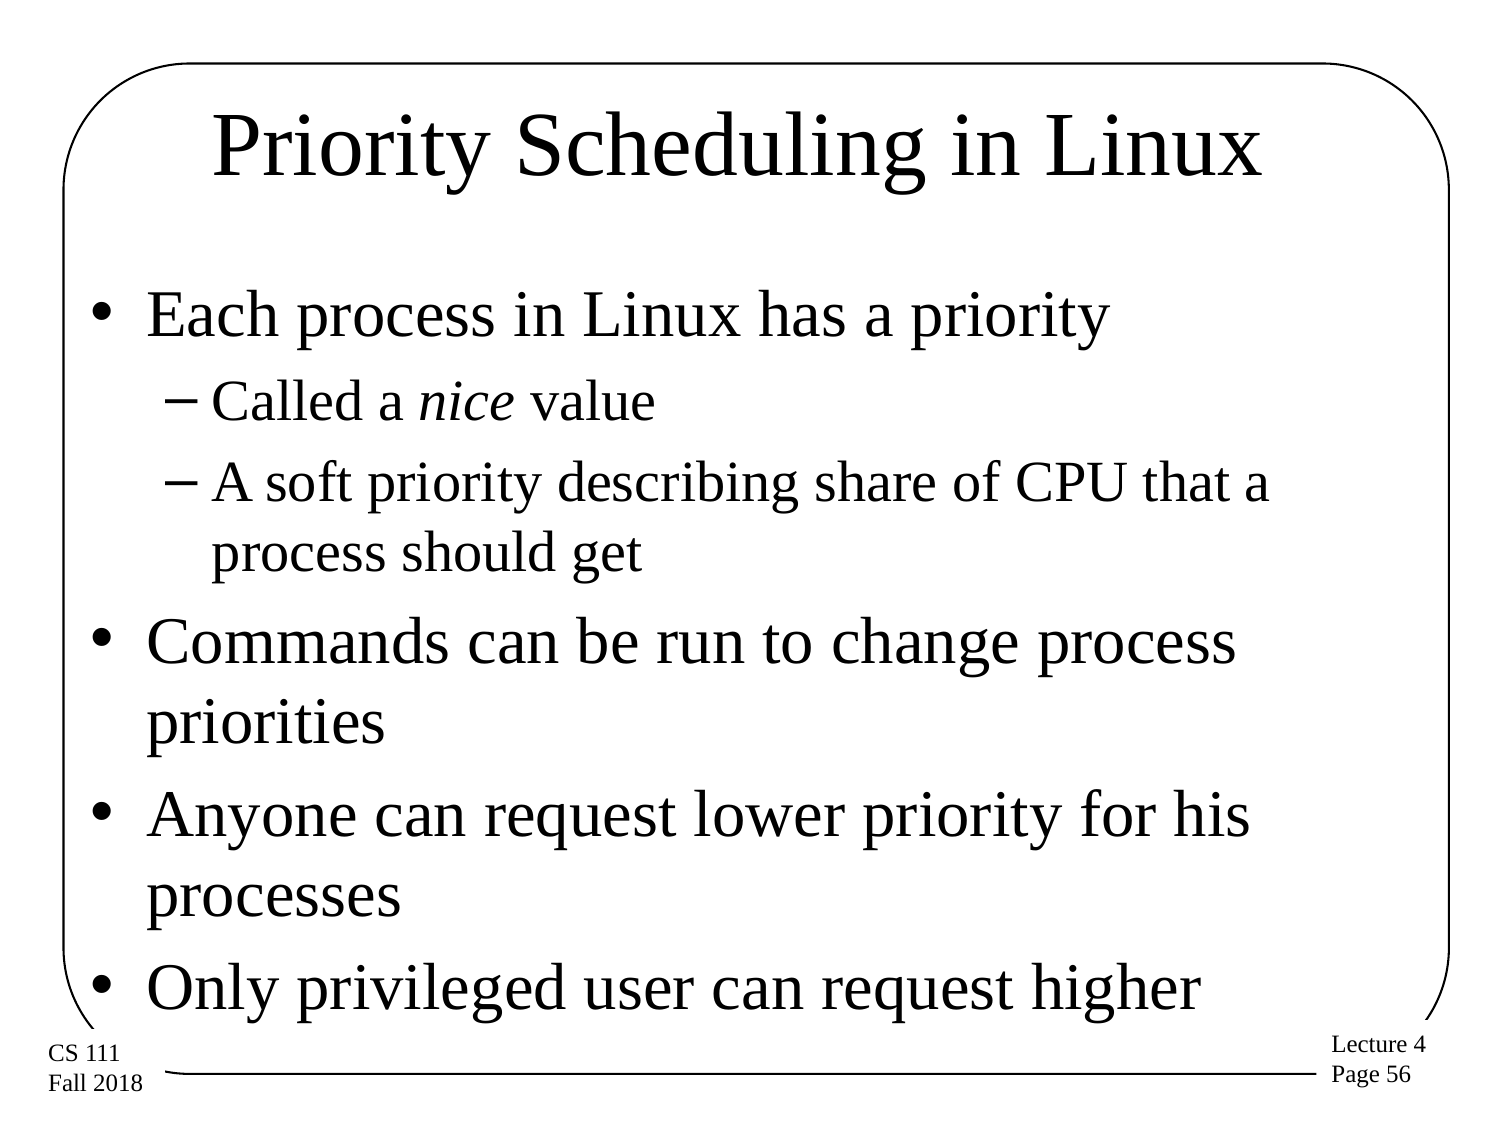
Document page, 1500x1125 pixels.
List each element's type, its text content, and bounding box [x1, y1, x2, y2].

title Priority Scheduling in Linux [74, 44, 1426, 233]
list Each process in Linux has a priority Called a nice value A soft priority describing share of CPU that a process should get Commands can be run to change process priorities Anyone can request lower priority for his processes Only privileged user can request higher [74, 262, 1426, 1006]
